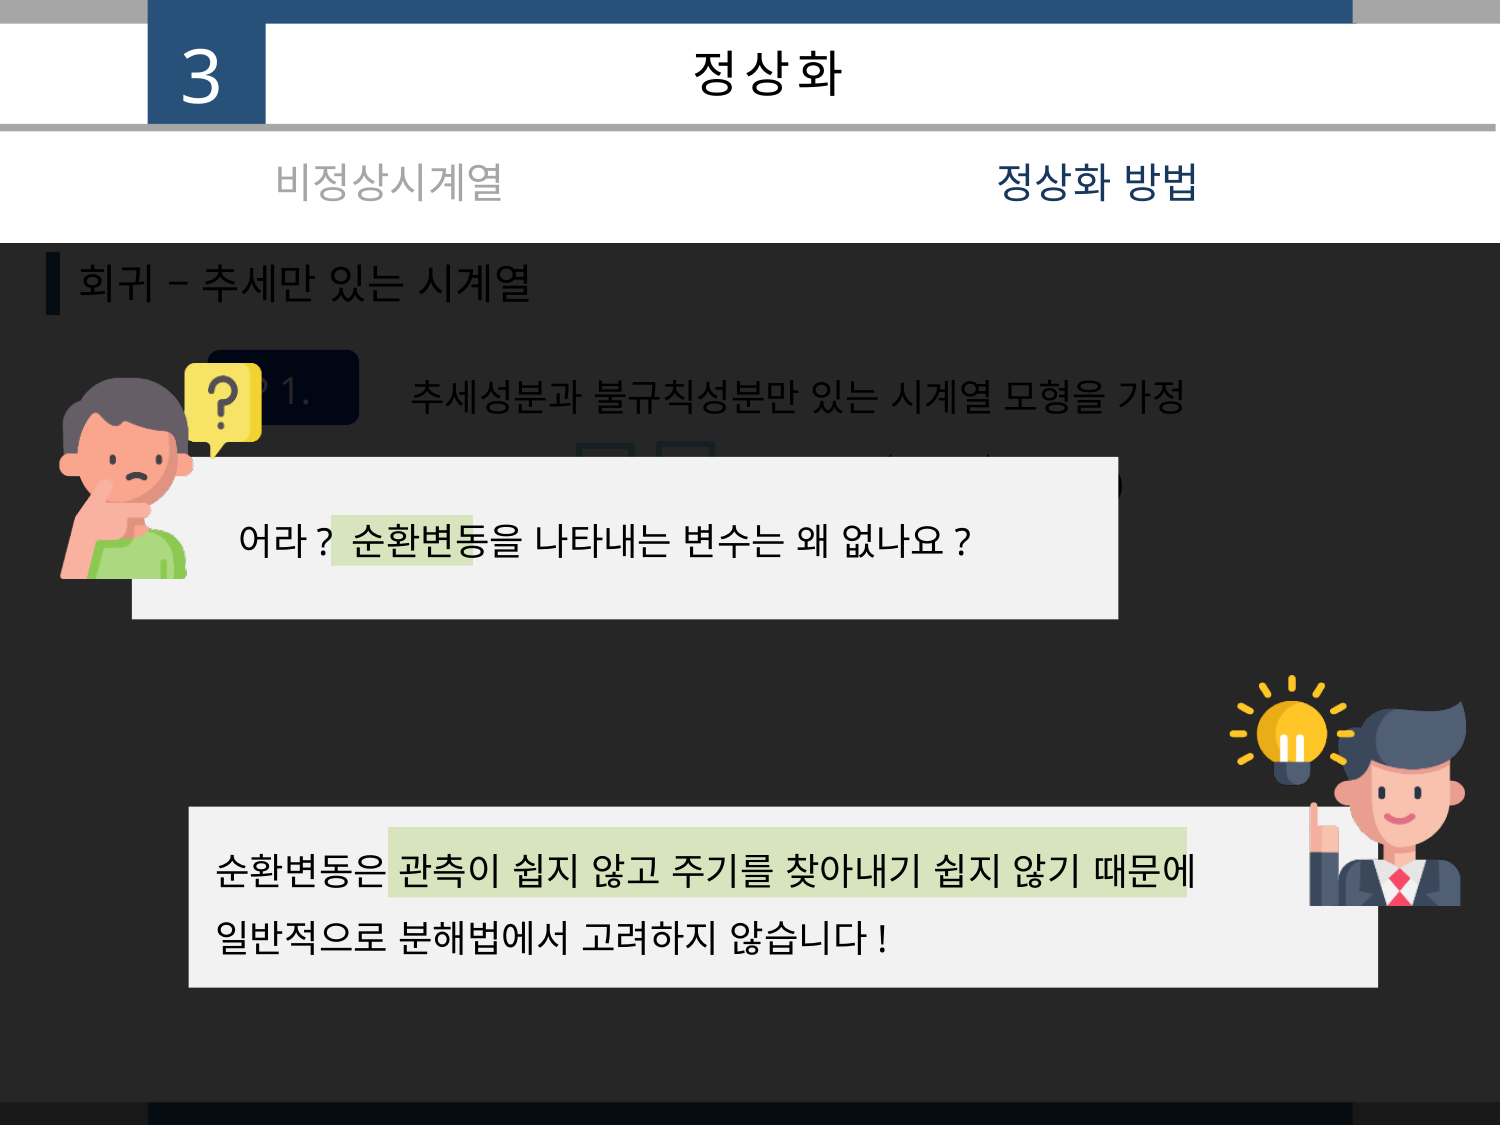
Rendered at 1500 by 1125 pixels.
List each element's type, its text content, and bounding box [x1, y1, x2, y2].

picture [1225, 674, 1471, 907]
text_box [187, 805, 1380, 990]
text_box [0, 243, 1500, 1125]
text_box [0, 122, 1498, 133]
text_box 정상화 방법 [950, 149, 1247, 214]
text_box 비정상시계열 [242, 149, 538, 214]
text_box 어라? 순환변동을 나타내는 변수는 왜 없나요? [271, 510, 1134, 571]
text_box [271, 455, 1120, 510]
picture [55, 362, 266, 580]
text_box 순환변동은 관측이 쉽지 않고 주기를 찾아내기 쉽지 않기 때문에 일반적으로 분해법에서 고려하지 않습니다! [200, 818, 1314, 968]
text_box 3 [136, 21, 267, 127]
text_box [45, 250, 545, 317]
text_box 정상화 [454, 34, 1081, 110]
text_box [145, 0, 268, 122]
text_box [130, 571, 1120, 621]
